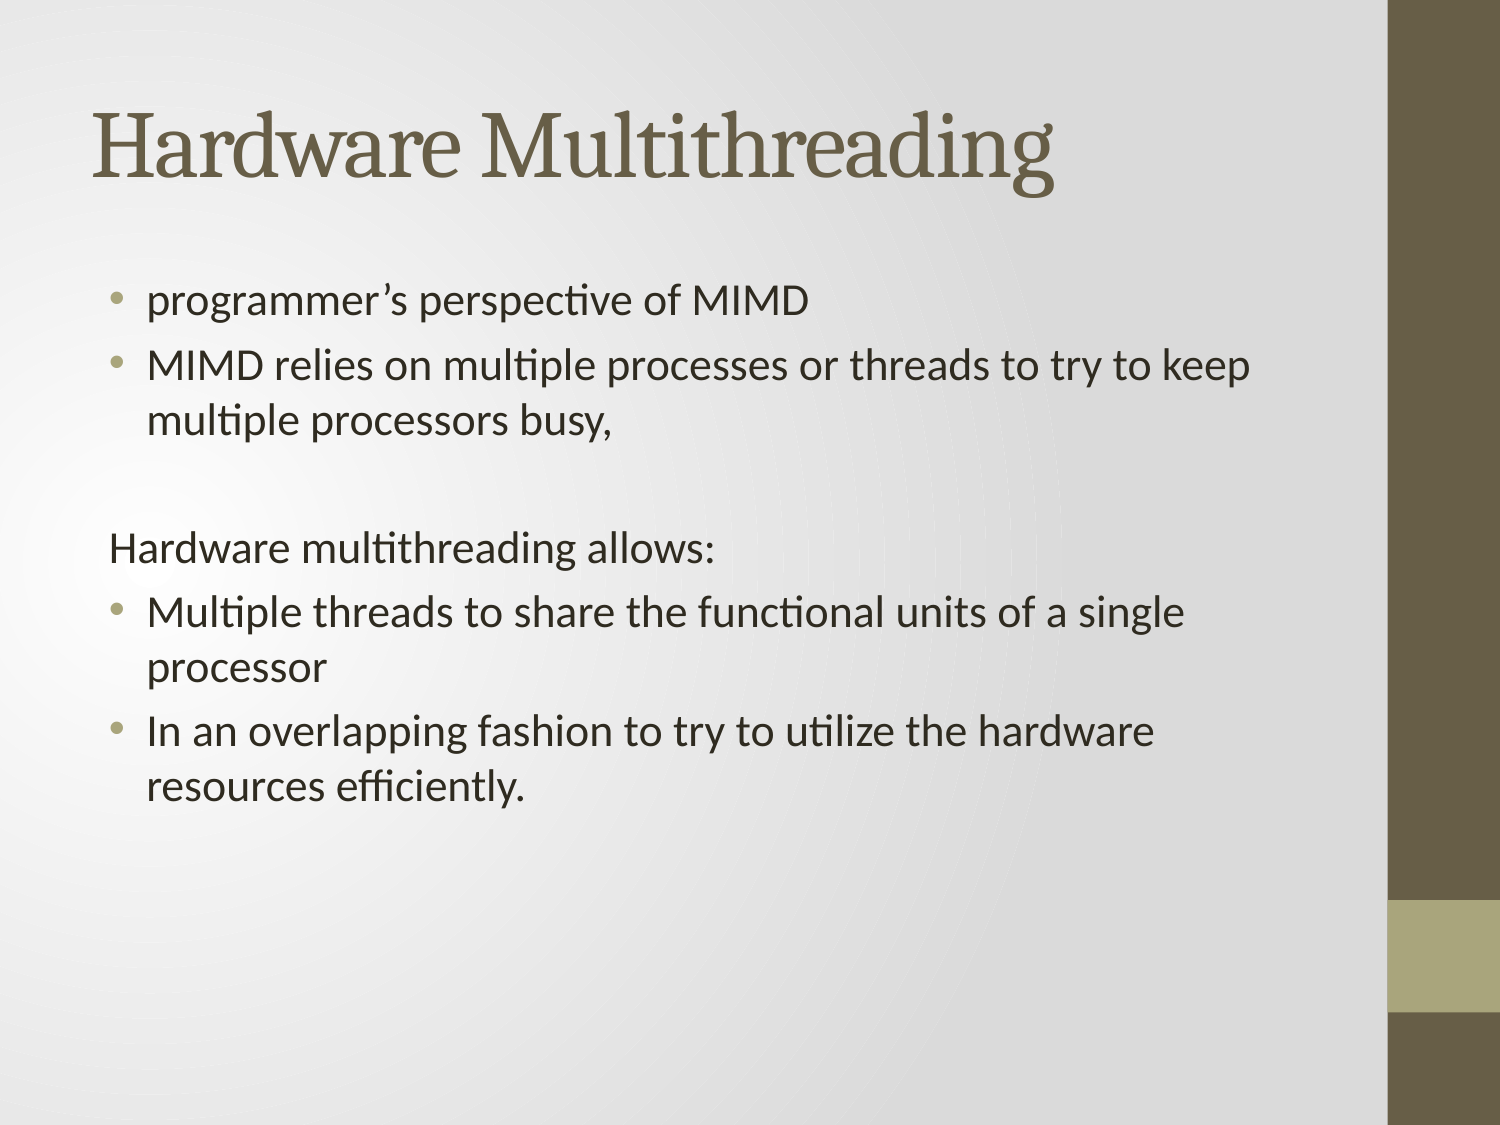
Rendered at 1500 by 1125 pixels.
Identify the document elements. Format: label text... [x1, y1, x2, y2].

list programmer’s perspective of MIMD MIMD relies on multiple processes or threads to try to keep multiple processors busy, Hardware multithreading allows: Multiple threads to share the functional units of a single processor In an overlapping fashion to try to utilize the hardware resources efficiently. [75, 262, 1325, 1050]
title Hardware Multithreading [75, 45, 1325, 233]
